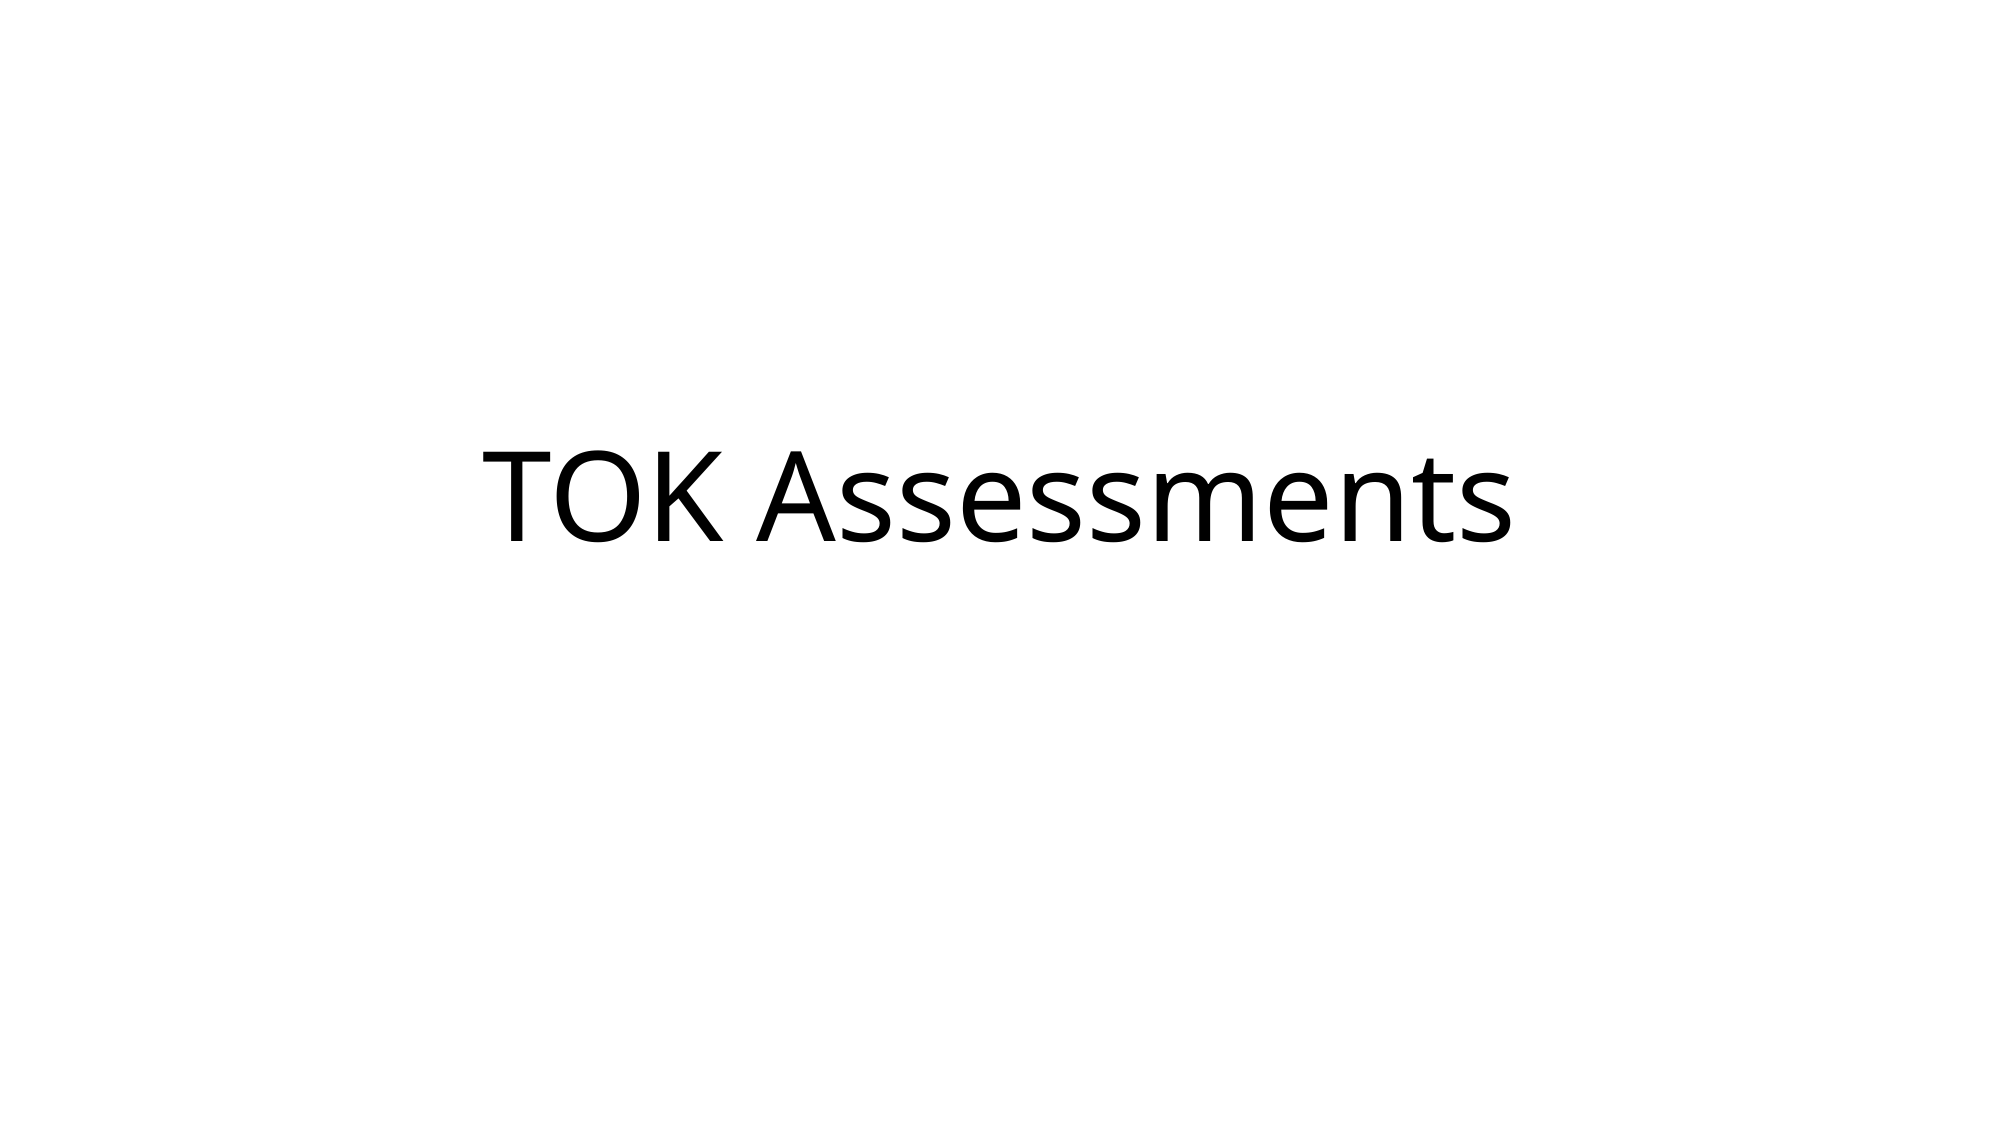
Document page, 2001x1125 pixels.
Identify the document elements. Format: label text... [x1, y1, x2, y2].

title TOK Assessments [249, 184, 1750, 576]
